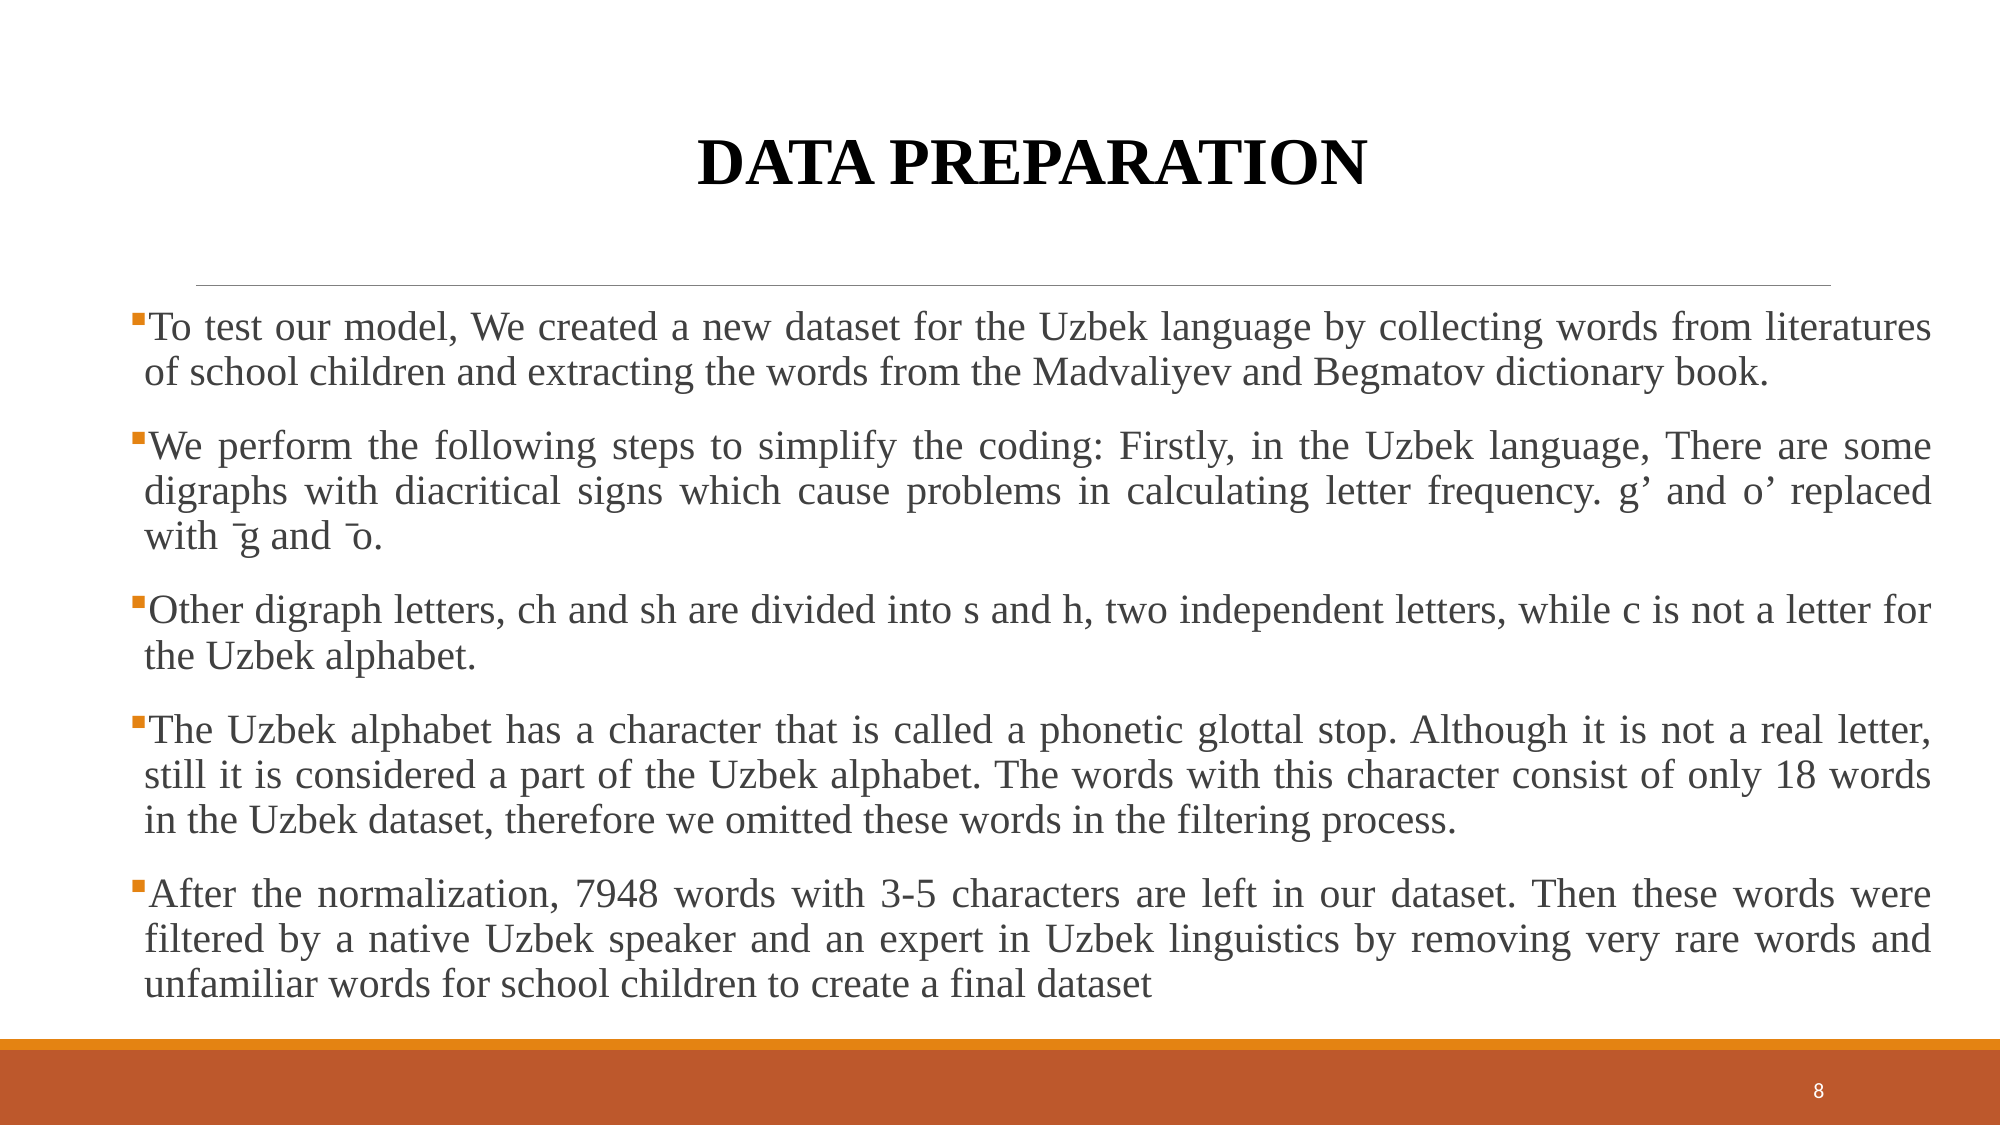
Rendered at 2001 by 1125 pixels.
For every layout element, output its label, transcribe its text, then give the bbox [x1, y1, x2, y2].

list To test our model, We created a new dataset for the Uzbek language by collecting words from literatures of school children and extracting the words from the Madvaliyev and Begmatov dictionary book. We perform the following steps to simplify the coding: Firstly, in the Uzbek language, There are some digraphs with diacritical signs which cause problems in calculating letter frequency. g’ and o’ replaced with ̄g and ̄o. Other digraph letters, ch and sh are divided into s and h, two independent letters, while c is not a letter for the Uzbek alphabet. The Uzbek alphabet has a character that is called a phonetic glottal stop. Although it is not a real letter, still it is considered a part of the Uzbek alphabet. The words with this character consist of only 18 words in the Uzbek dataset, therefore we omitted these words in the filtering process. After the normalization, 7948 words with 3-5 characters are left in our dataset. Then these words were filtered by a native Uzbek speaker and an expert in Uzbek linguistics by removing very rare words and unfamiliar words for school children to create a final dataset [129, 296, 1934, 1060]
slide_number 8 [1624, 1059, 1840, 1120]
text_box Data Preparation [665, 110, 1466, 205]
